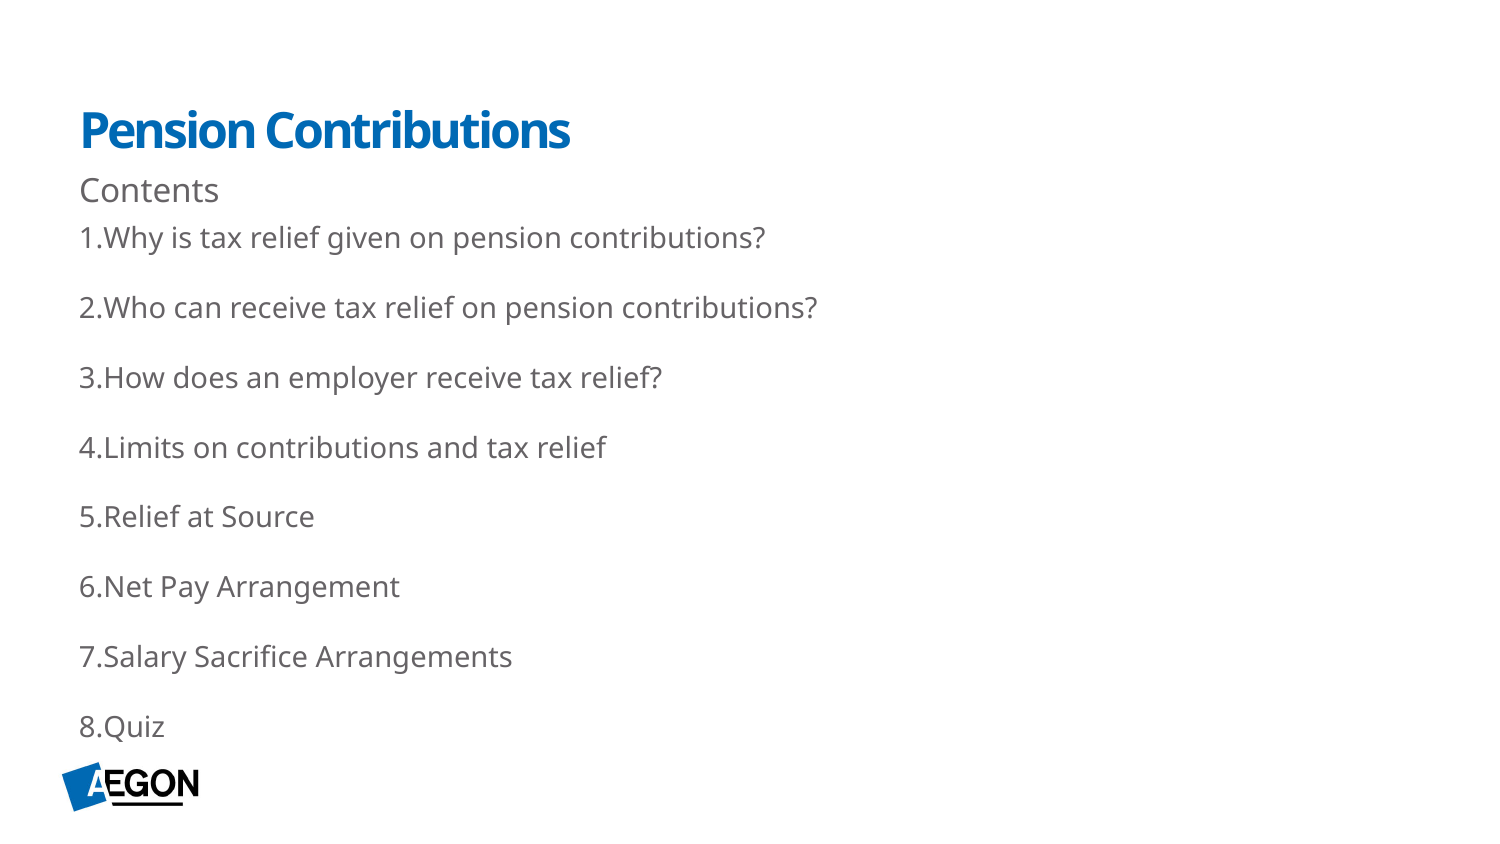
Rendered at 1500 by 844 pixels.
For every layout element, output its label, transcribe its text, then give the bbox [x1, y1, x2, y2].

picture [57, 761, 202, 812]
text_box Why is tax relief given on pension contributions? Who can receive tax relief on pension contributions? How does an employer receive tax relief? Limits on contributions and tax relief Relief at Source Net Pay Arrangement Salary Sacrifice Arrangements Quiz [64, 211, 1025, 831]
text_box Pension Contributions Contents [64, 47, 924, 211]
